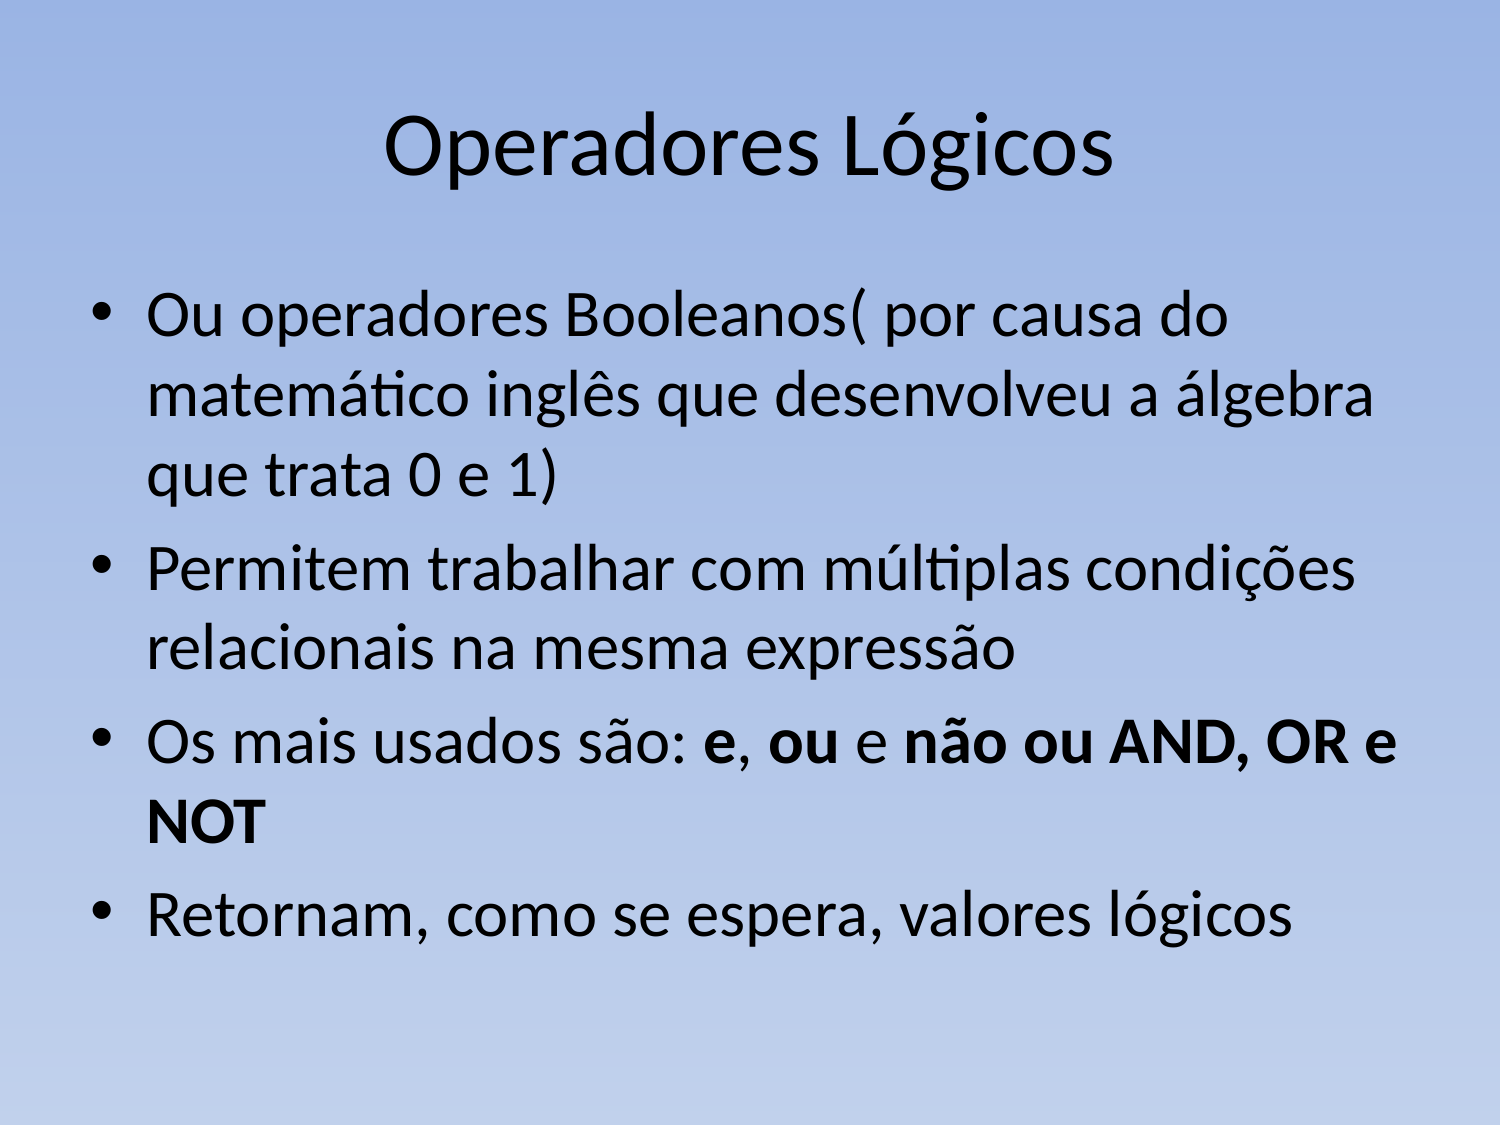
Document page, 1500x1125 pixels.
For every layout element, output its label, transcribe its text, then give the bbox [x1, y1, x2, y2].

list Ou operadores Booleanos( por causa do matemático inglês que desenvolveu a álgebra que trata 0 e 1) Permitem trabalhar com múltiplas condições relacionais na mesma expressão Os mais usados são: e, ou e não ou AND, OR e NOT Retornam, como se espera, valores lógicos [75, 262, 1425, 1005]
title Operadores Lógicos [75, 45, 1425, 233]
